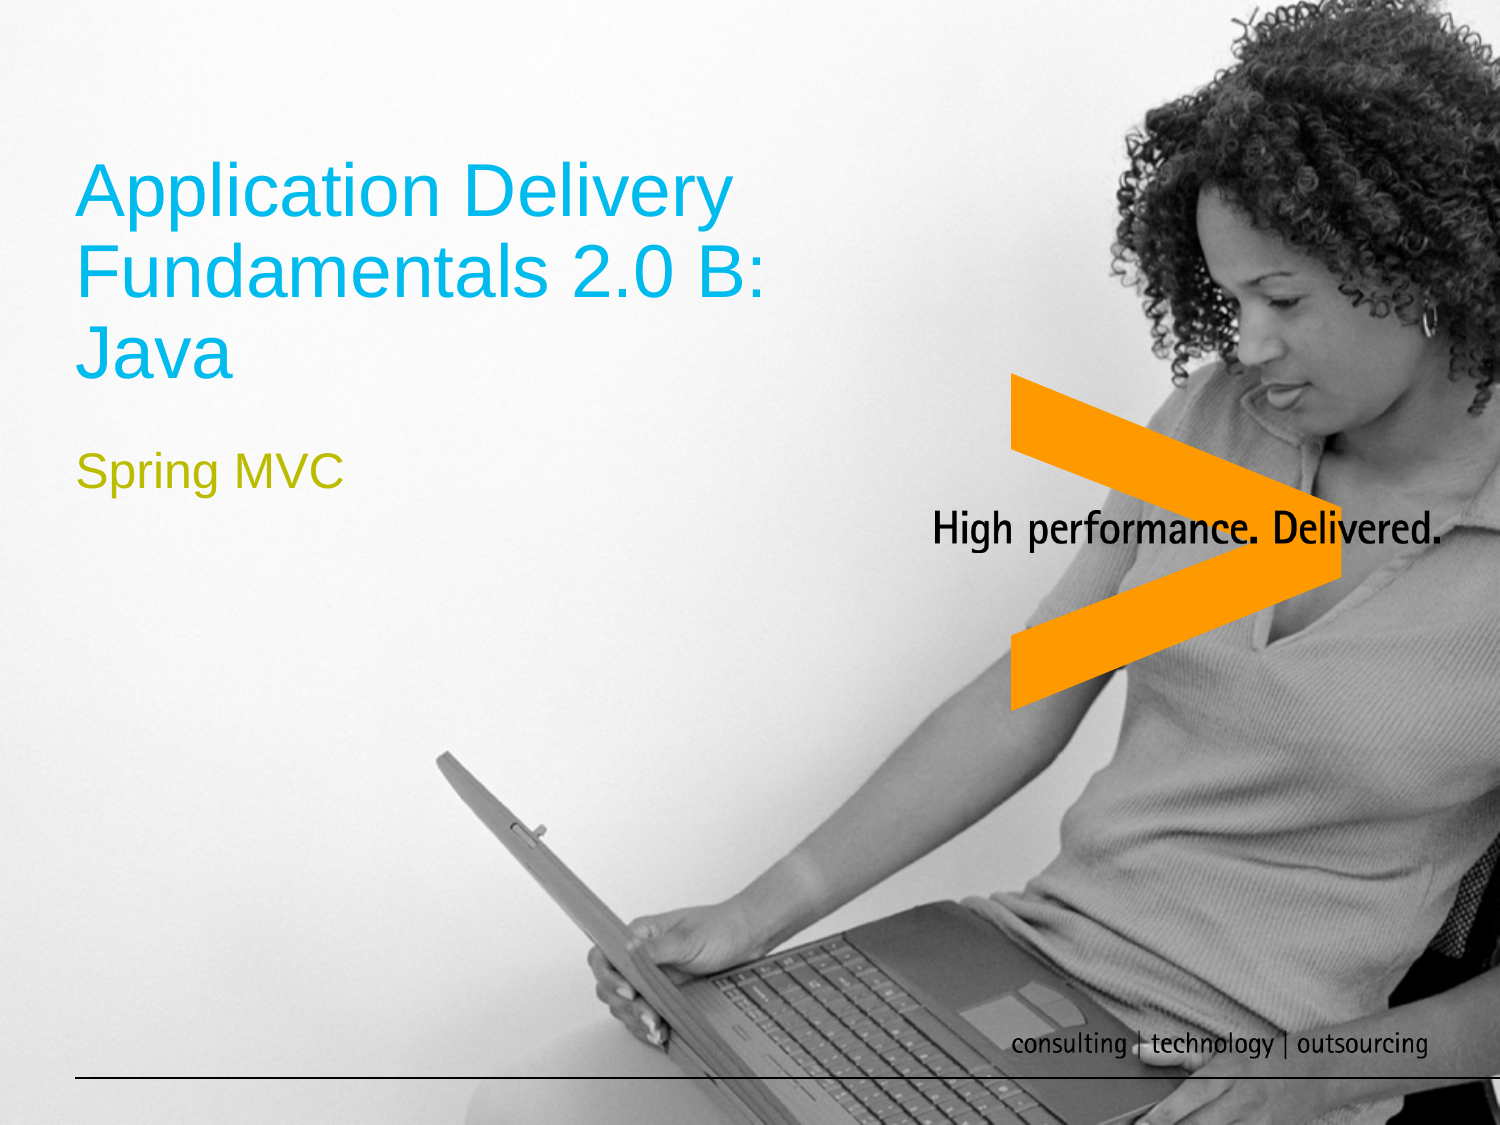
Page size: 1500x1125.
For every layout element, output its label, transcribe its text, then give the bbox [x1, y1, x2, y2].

picture [0, 0, 1500, 1125]
list Spring MVC [75, 417, 865, 620]
list Application Delivery Fundamentals 2.0 B: Java [75, 89, 865, 394]
